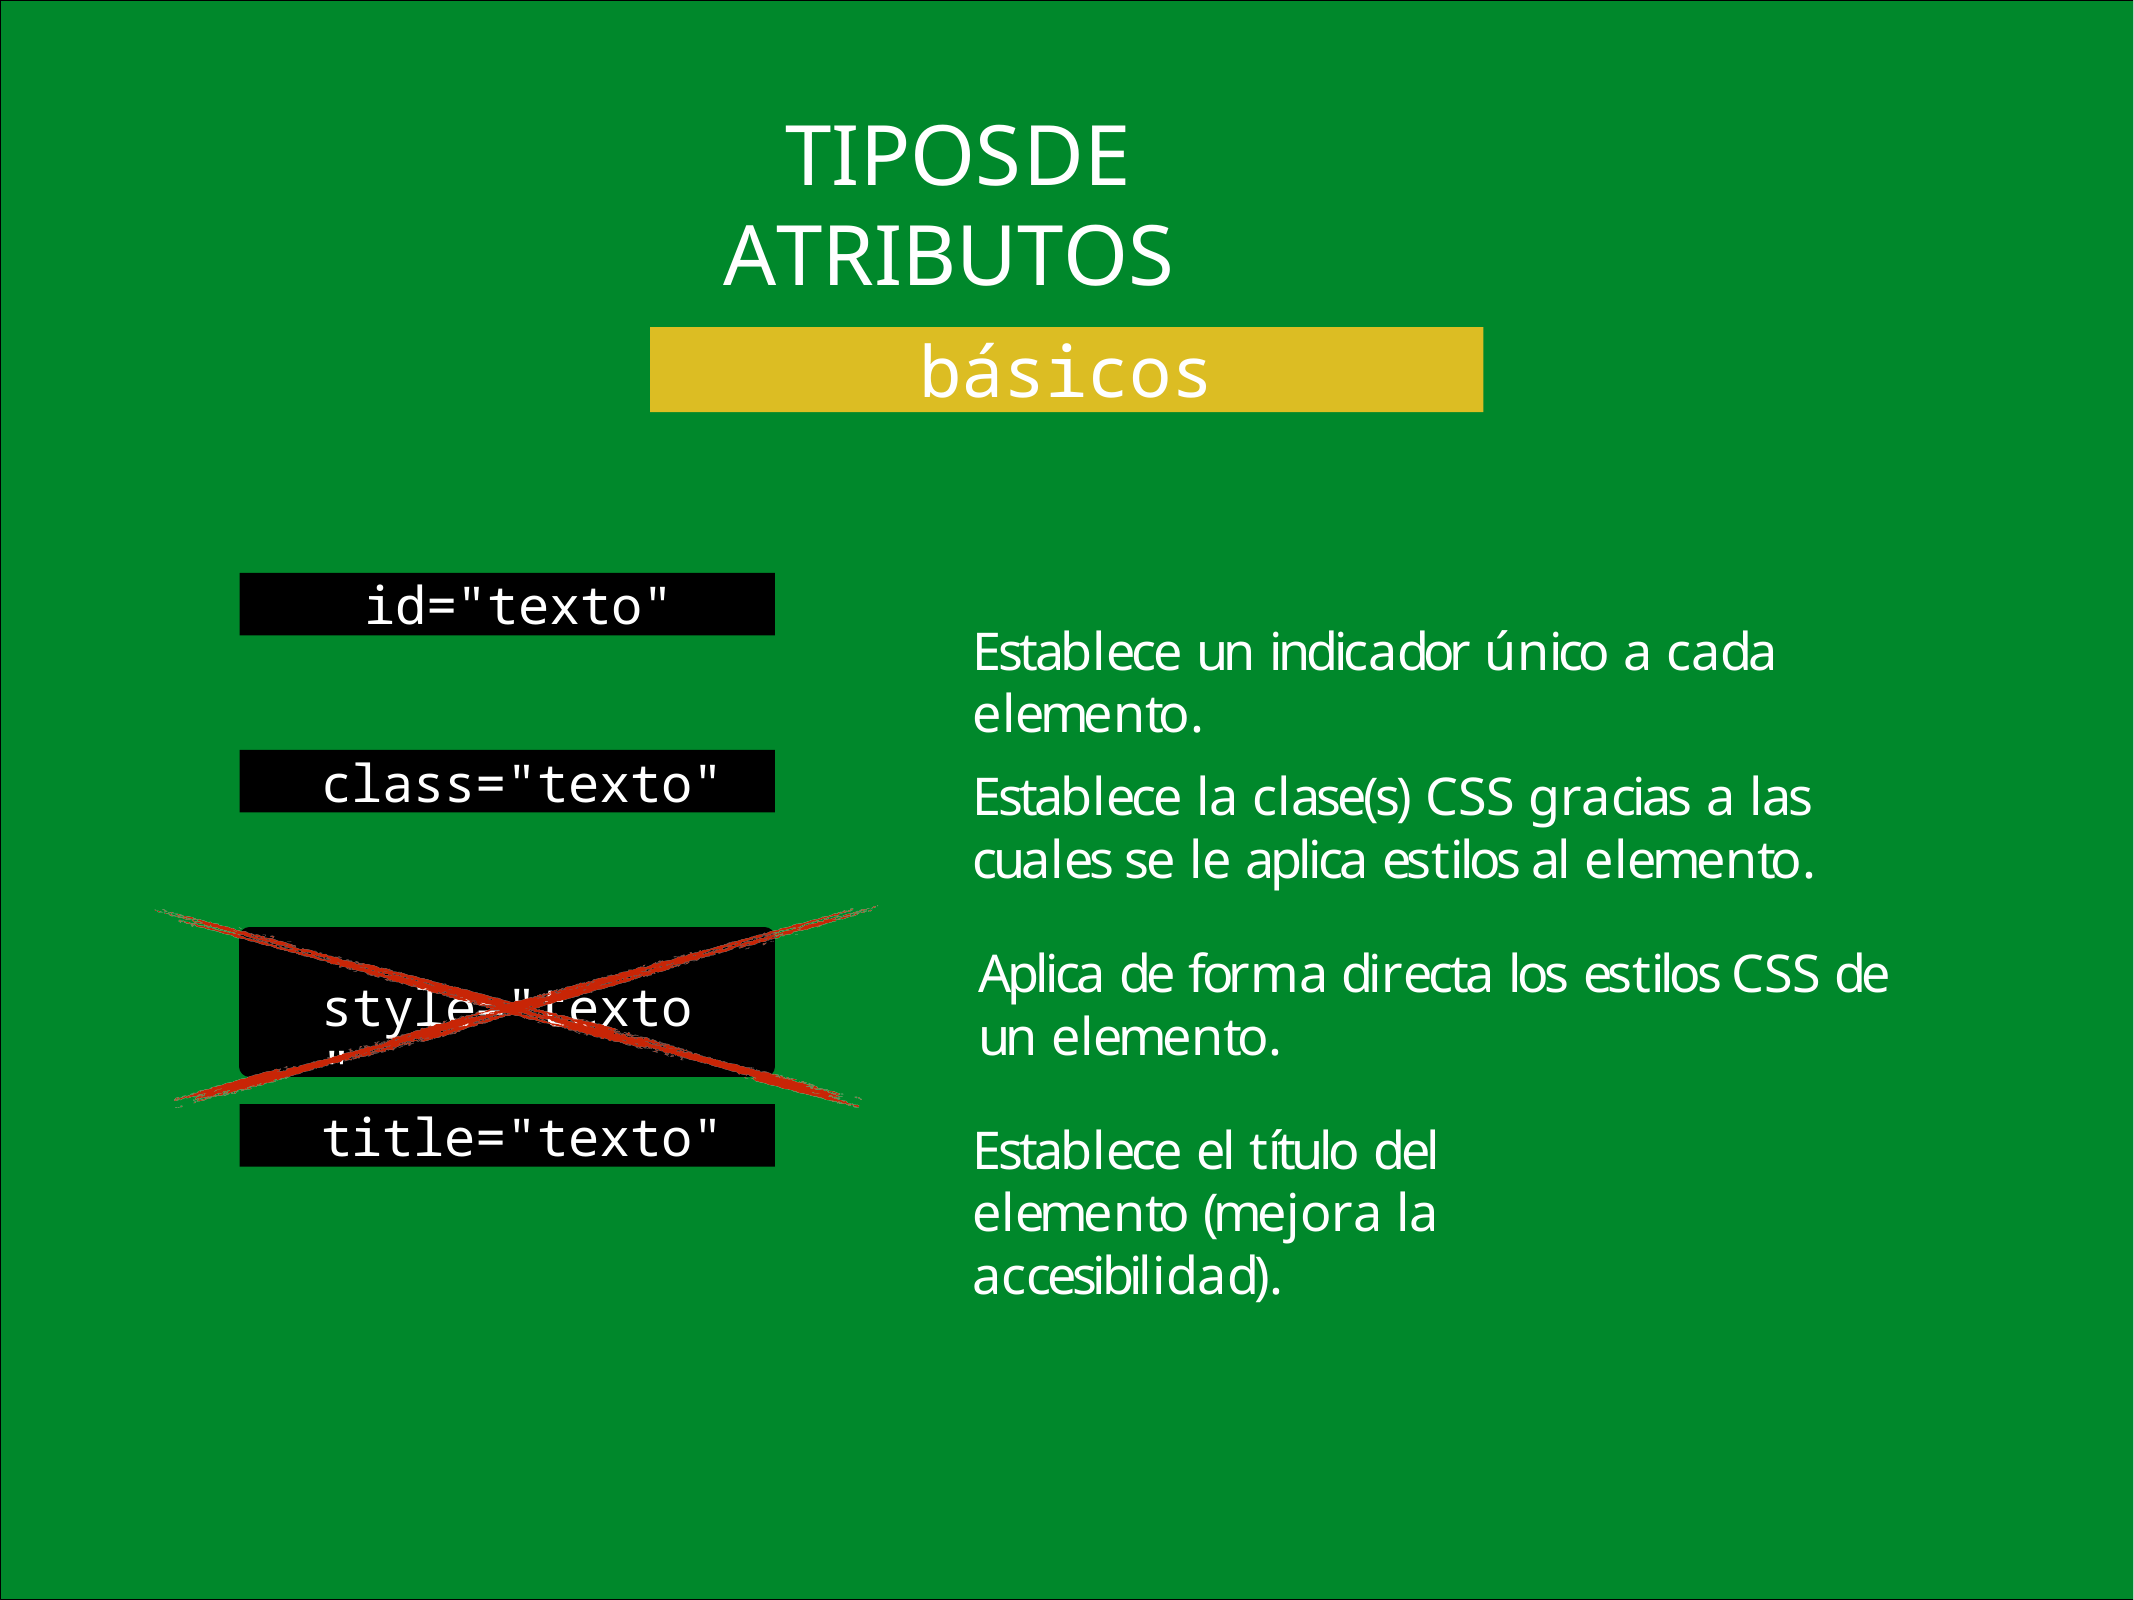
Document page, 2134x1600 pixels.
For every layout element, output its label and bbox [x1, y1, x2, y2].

text_box [0, 0, 2134, 1600]
